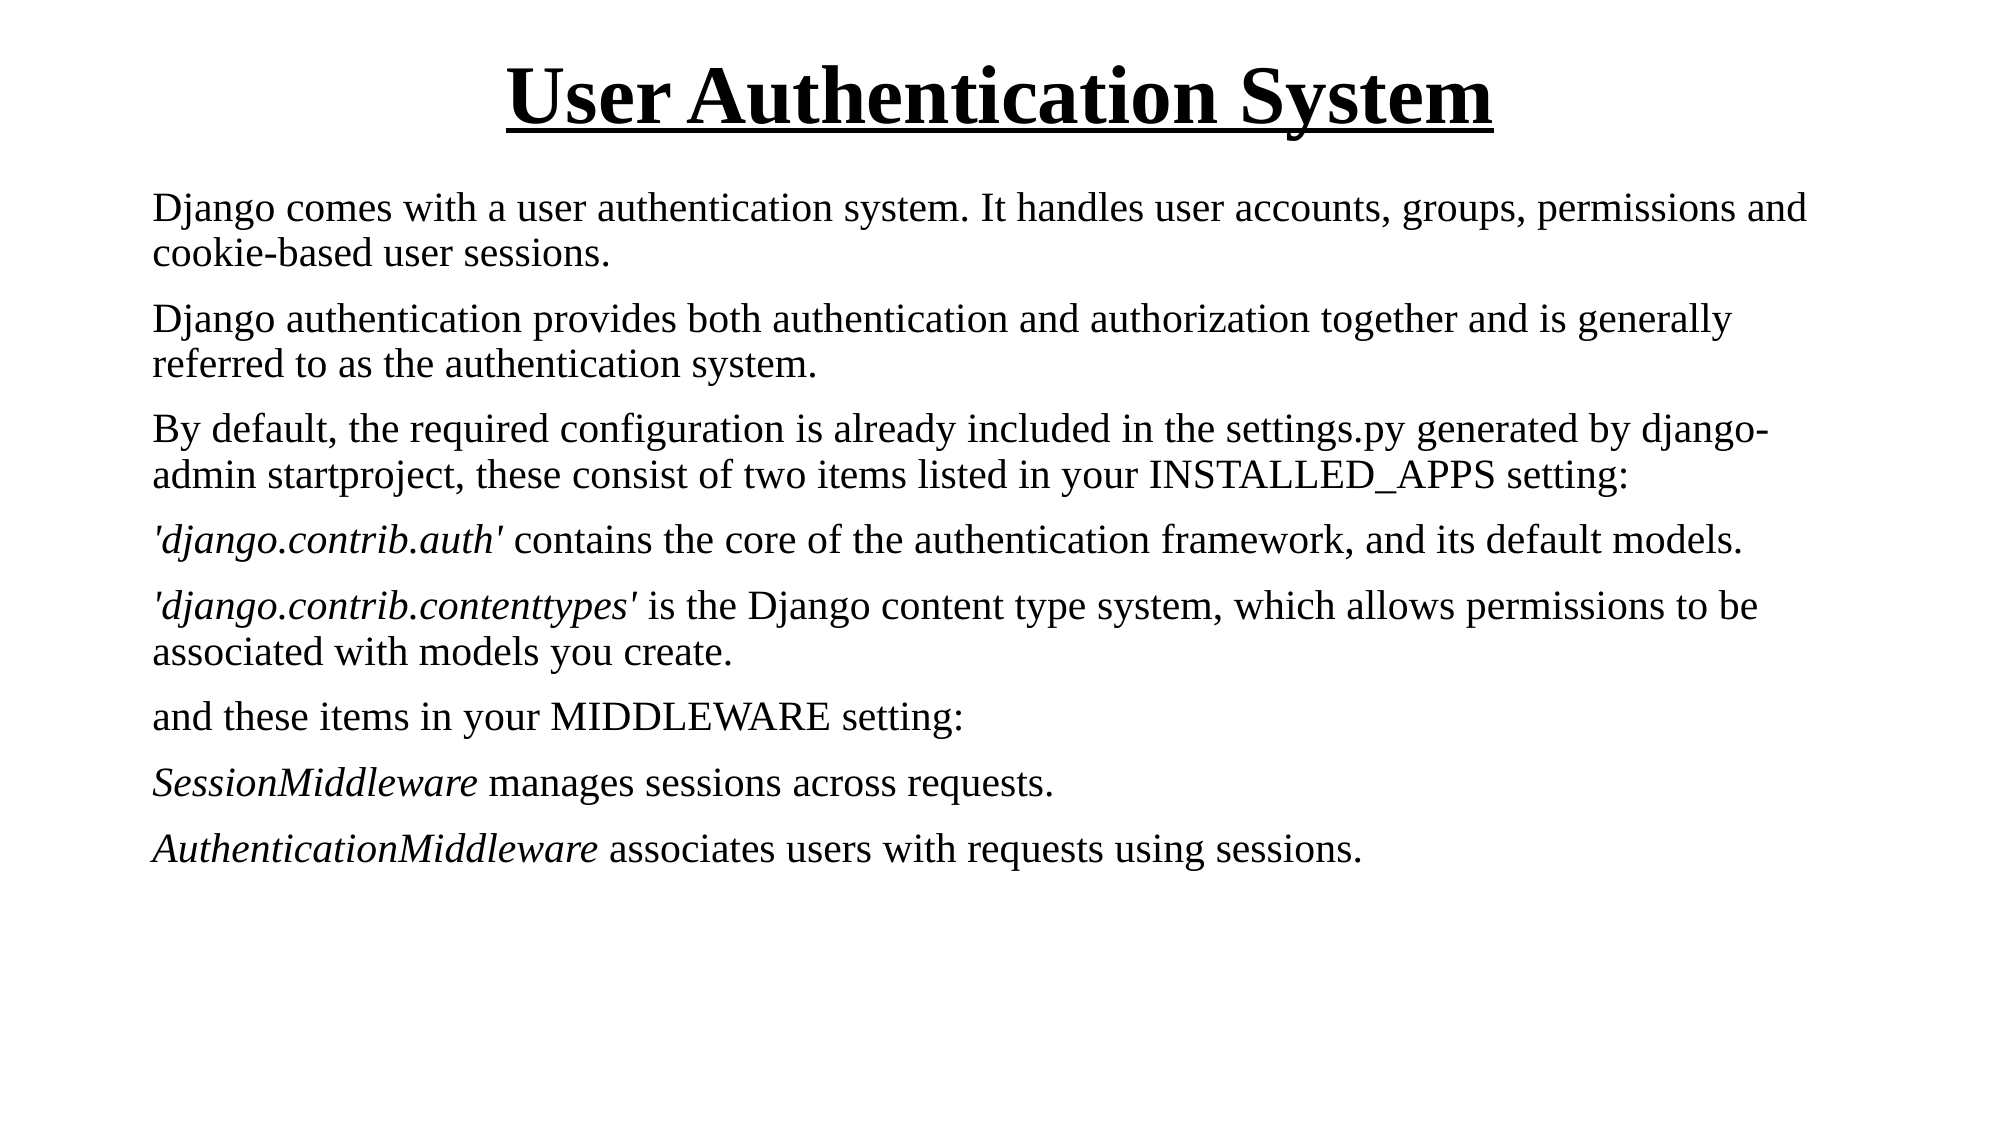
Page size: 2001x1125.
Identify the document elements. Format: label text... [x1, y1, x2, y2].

list Django comes with a user authentication system. It handles user accounts, groups, permissions and cookie-based user sessions. Django authentication provides both authentication and authorization together and is generally referred to as the authentication system. By default, the required configuration is already included in the settings.py generated by django-admin startproject, these consist of two items listed in your INSTALLED_APPS setting: 'django.contrib.auth' contains the core of the authentication framework, and its default models. 'django.contrib.contenttypes' is the Django content type system, which allows permissions to be associated with models you create. and these items in your MIDDLEWARE setting: SessionMiddleware manages sessions across requests. AuthenticationMiddleware associates users with requests using sessions. [137, 177, 1863, 1040]
title User Authentication System [137, 19, 1863, 174]
